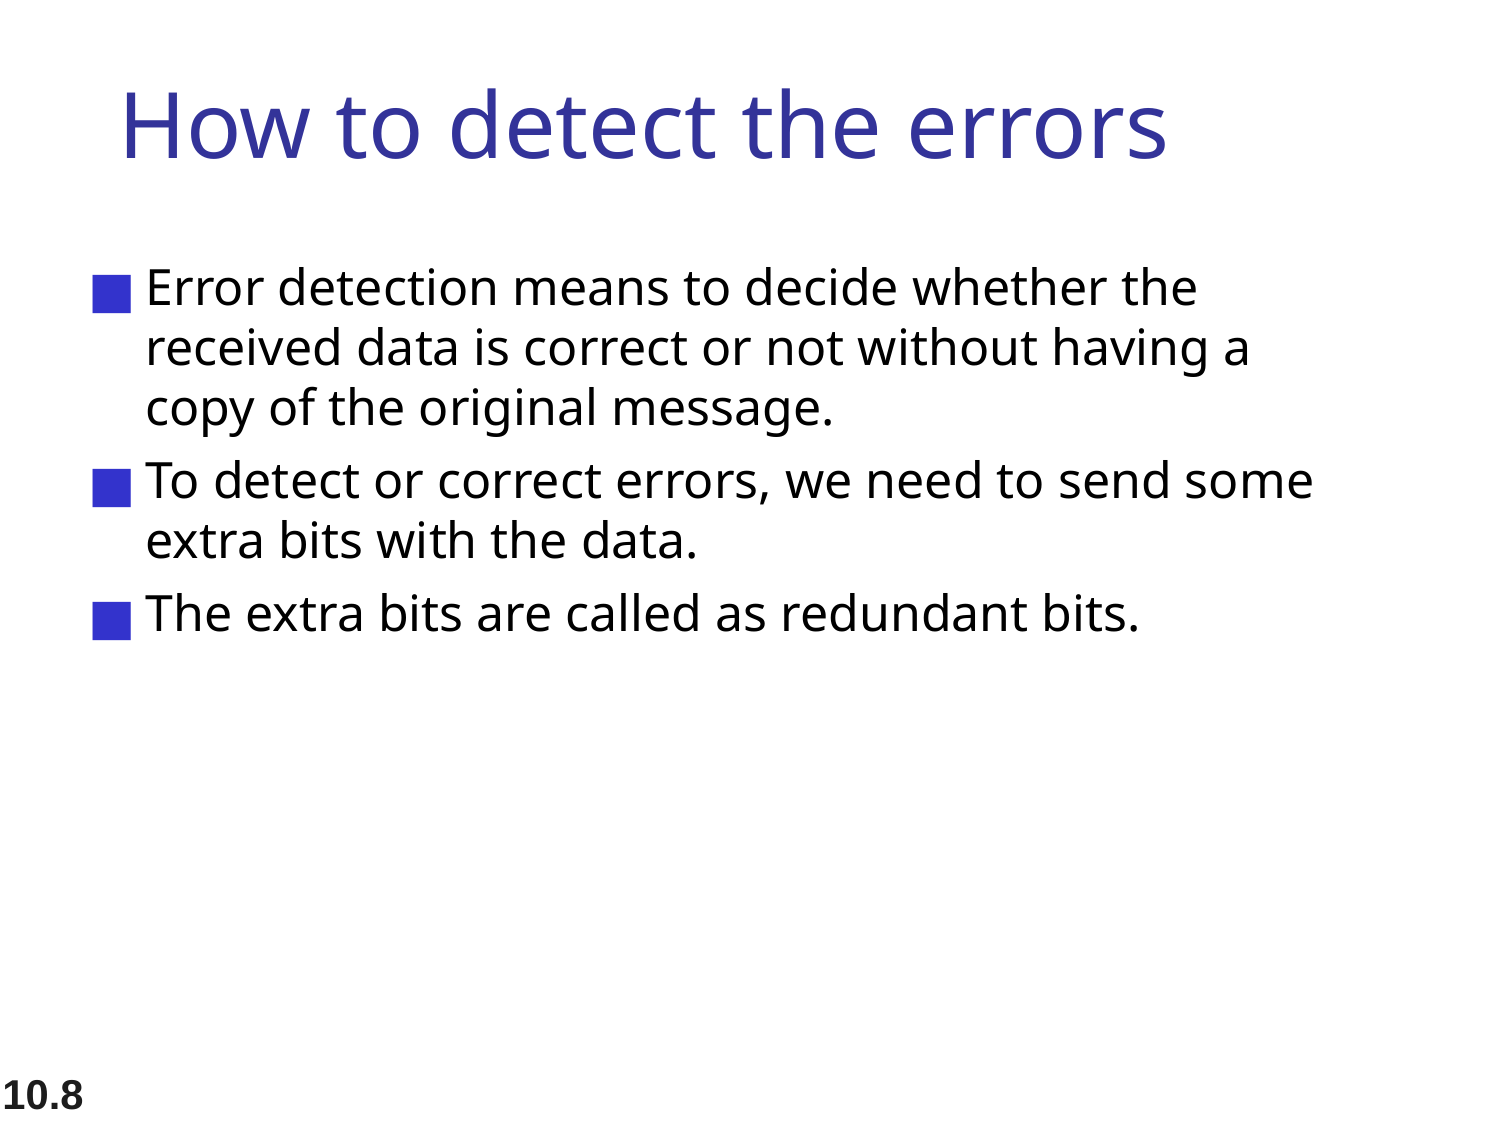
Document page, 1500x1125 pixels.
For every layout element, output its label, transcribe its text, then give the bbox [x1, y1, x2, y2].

slide_number 10.8 [0, 1050, 300, 1125]
title How to detect the errors [103, 59, 1397, 278]
list Error detection means to decide whether the received data is correct or not without having a copy of the original message. To detect or correct errors, we need to send some extra bits with the data. The extra bits are called as redundant bits. [55, 247, 1371, 958]
